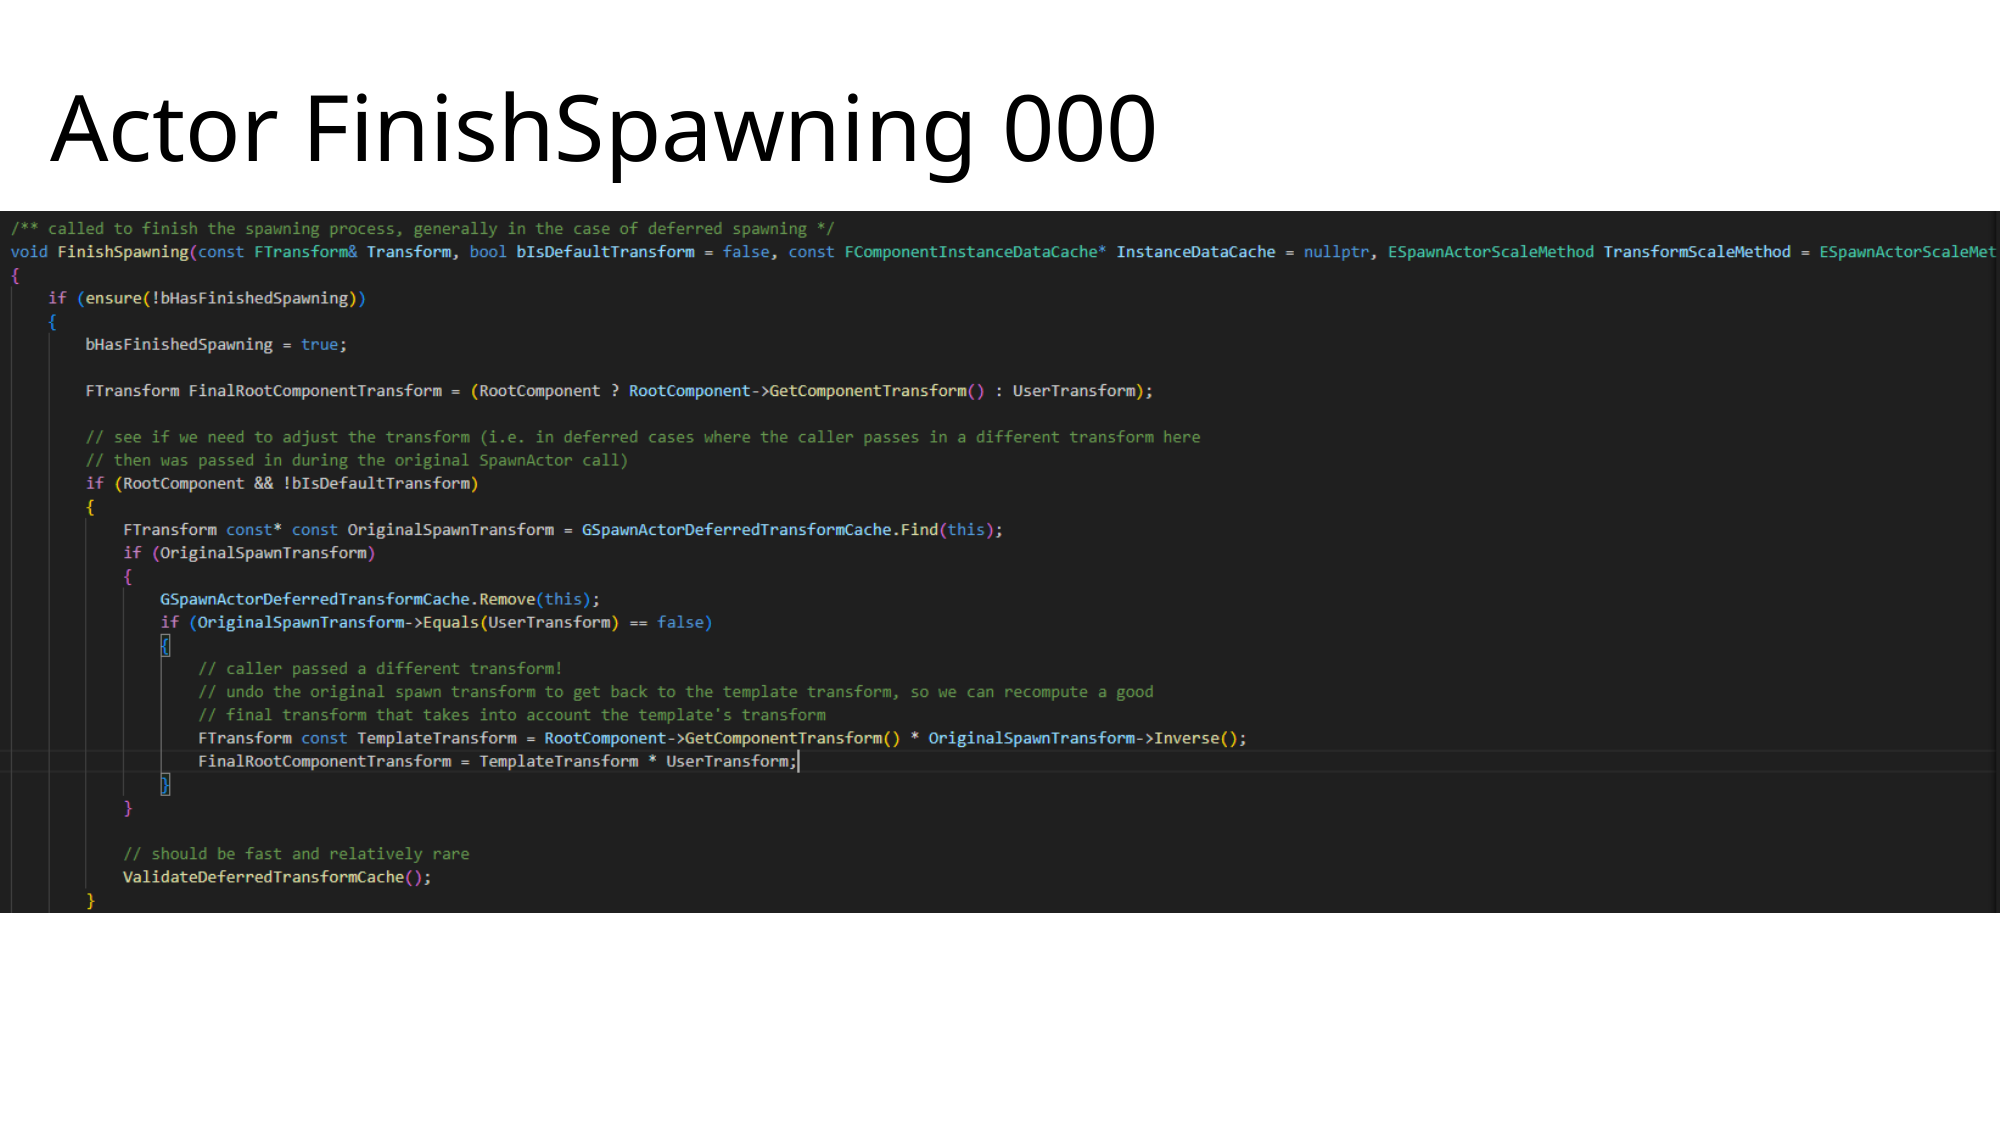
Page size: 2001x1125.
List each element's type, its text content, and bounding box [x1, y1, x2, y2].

text_box Actor FinishSpawning 000 [34, 67, 1760, 195]
picture [0, 211, 2000, 914]
